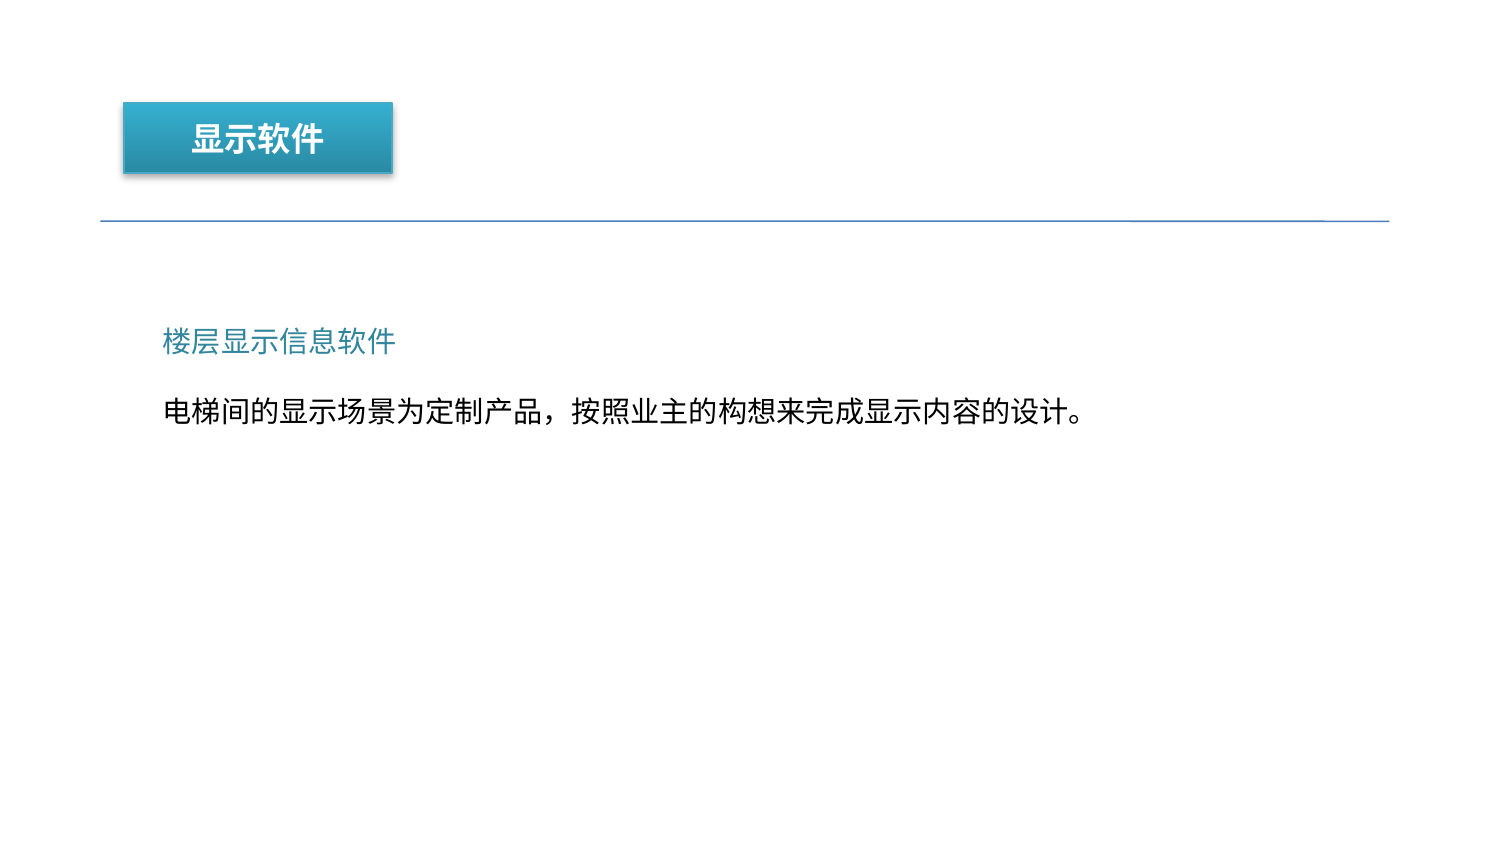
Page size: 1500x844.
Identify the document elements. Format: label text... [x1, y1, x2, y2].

text_box 楼层显示信息软件 电梯间的显示场景为定制产品，按照业主的构想来完成显示内容的设计。 [147, 315, 1199, 436]
text_box 显示软件 [123, 102, 393, 174]
